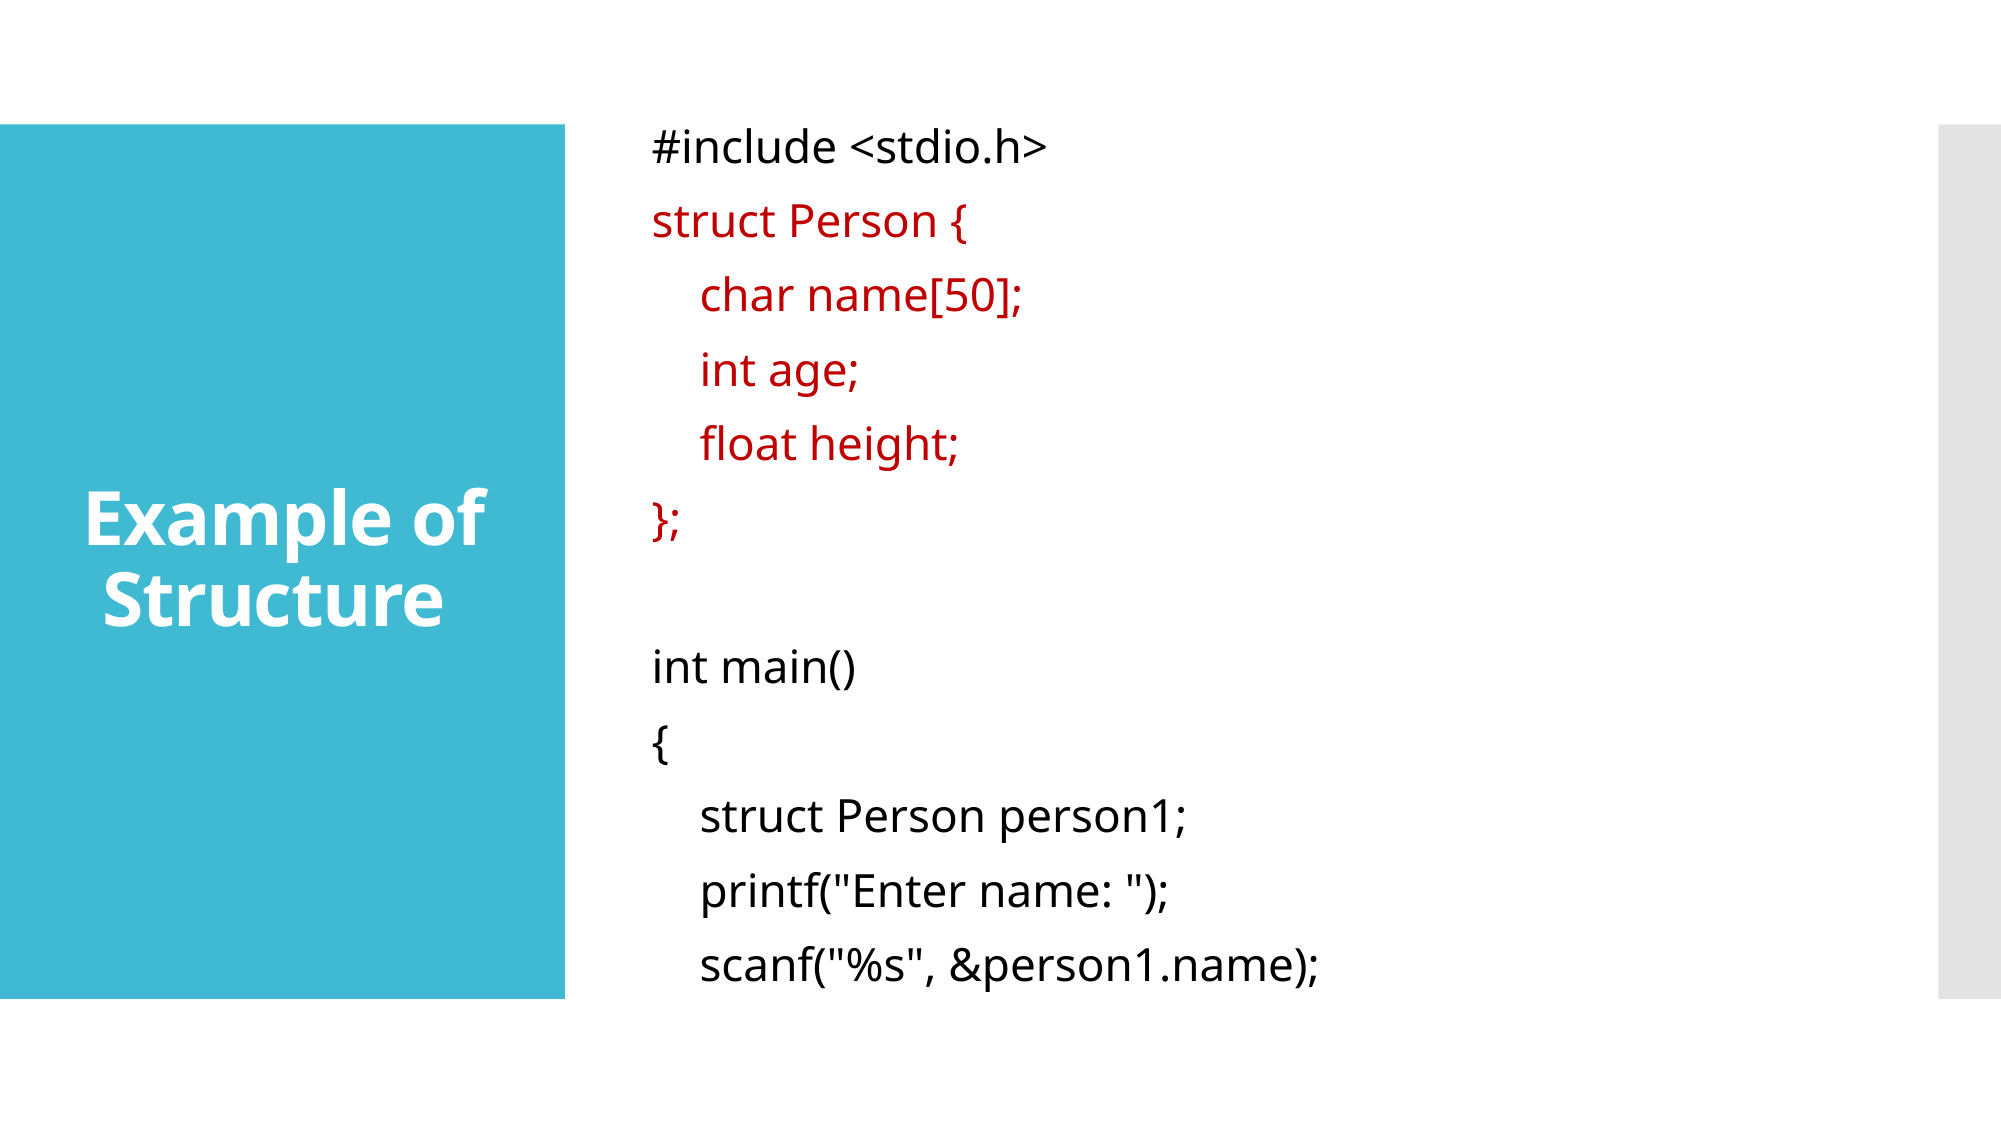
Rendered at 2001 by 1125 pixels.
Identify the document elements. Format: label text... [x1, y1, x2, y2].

title Example of Structure [41, 184, 525, 940]
list #include <stdio.h> struct Person { char name[50]; int age; float height; }; int main() { struct Person person1; printf("Enter name: "); scanf("%s", &person1.name); [636, 141, 1835, 974]
